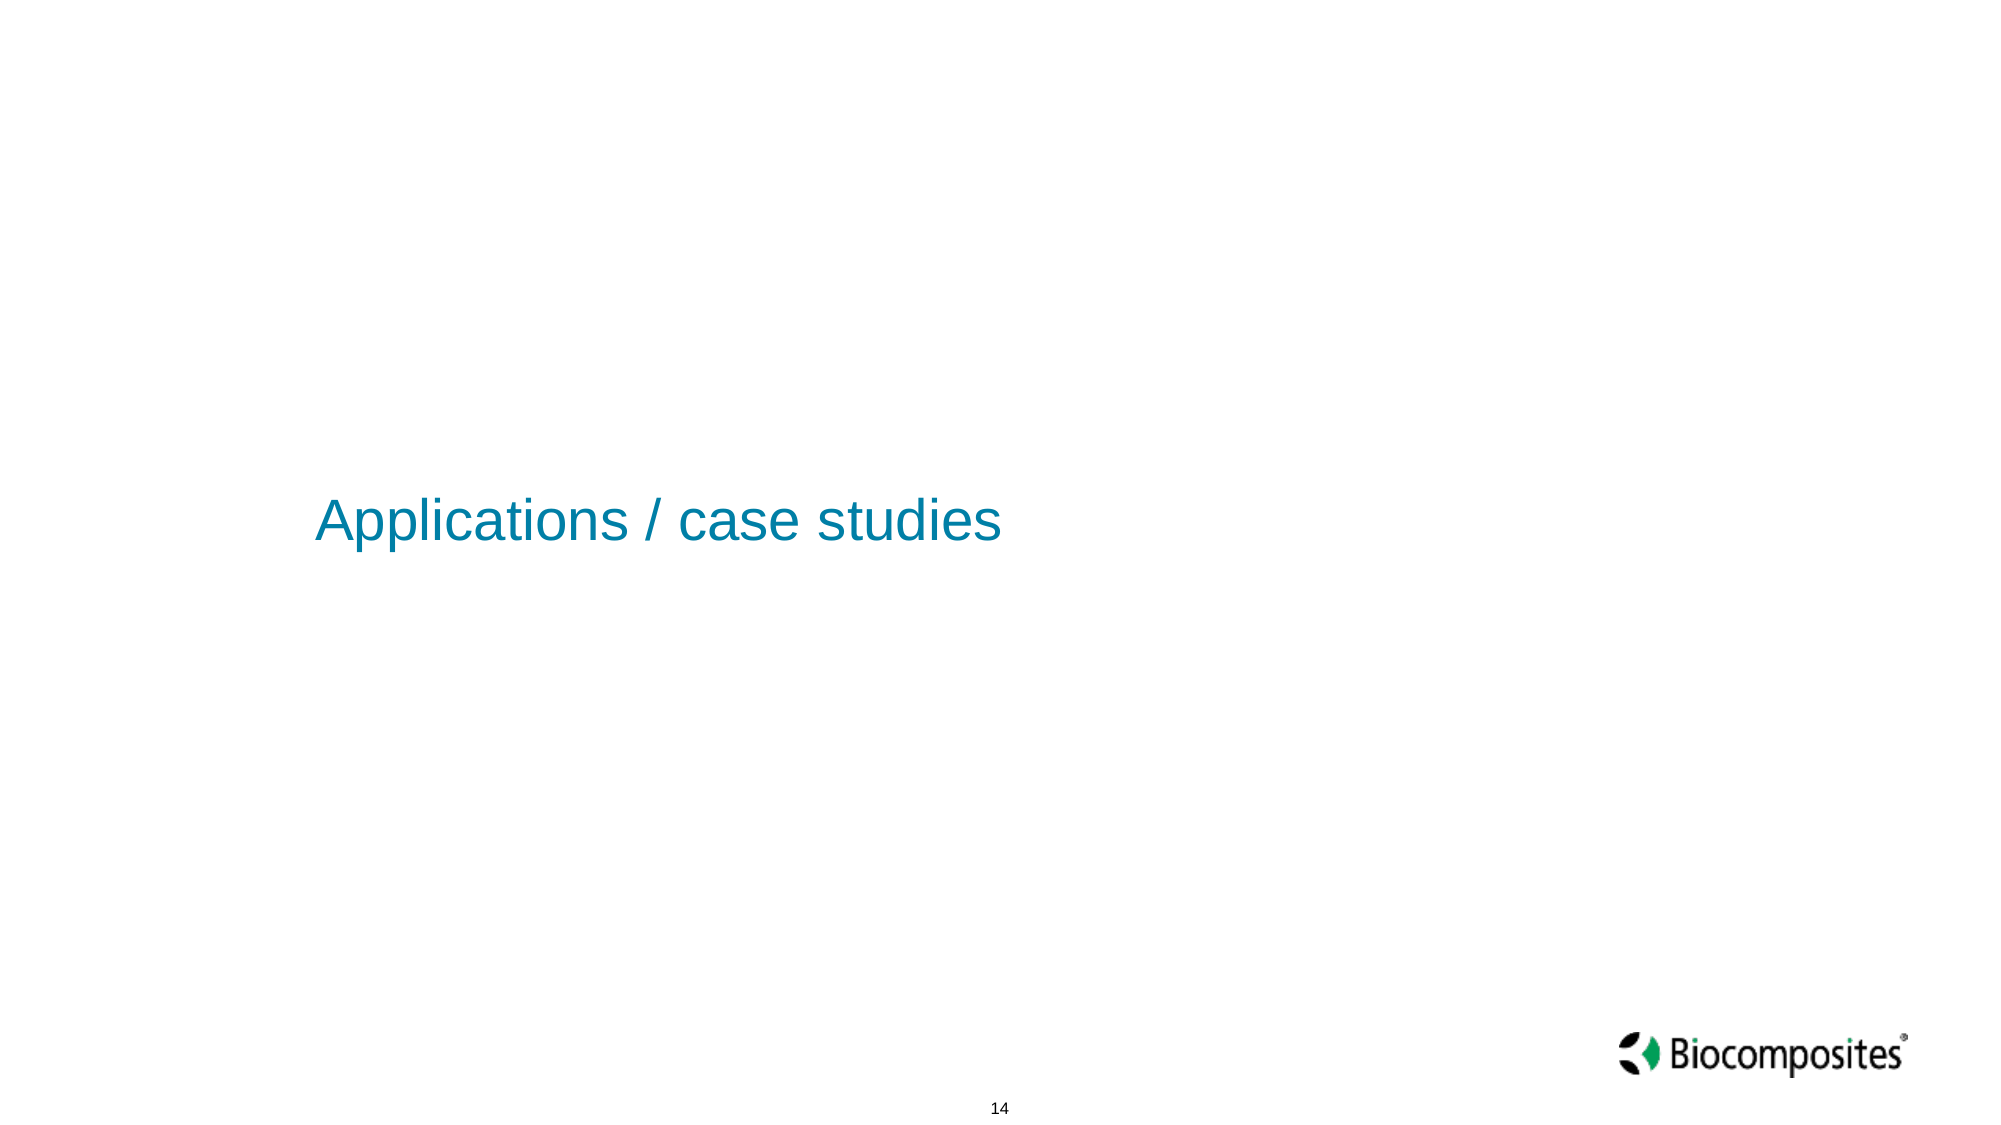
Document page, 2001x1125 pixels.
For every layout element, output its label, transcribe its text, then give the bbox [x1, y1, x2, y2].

slide_number 14 [905, 1089, 1095, 1125]
title Applications / case studies [150, 482, 1850, 561]
picture [1619, 1032, 1908, 1078]
